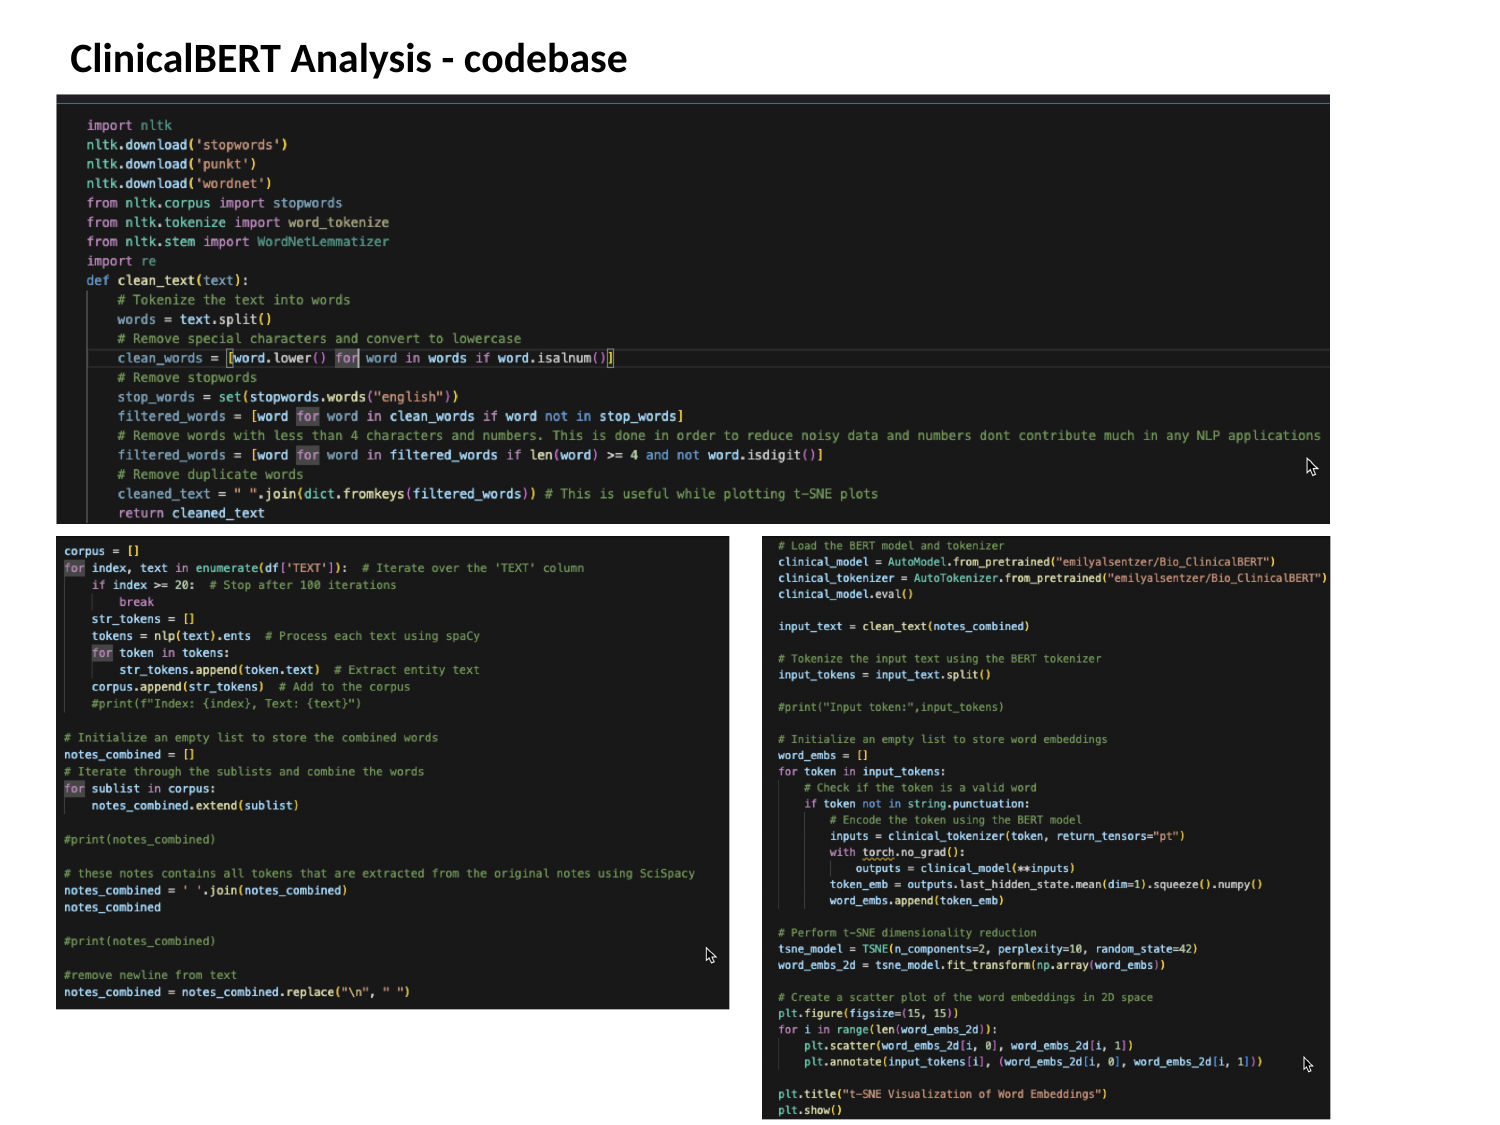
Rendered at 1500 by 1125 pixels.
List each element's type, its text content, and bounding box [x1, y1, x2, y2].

picture [760, 535, 1331, 1120]
picture [55, 93, 1331, 525]
picture [55, 535, 730, 1011]
title ClinicalBERT Analysis - codebase [55, 18, 1406, 94]
